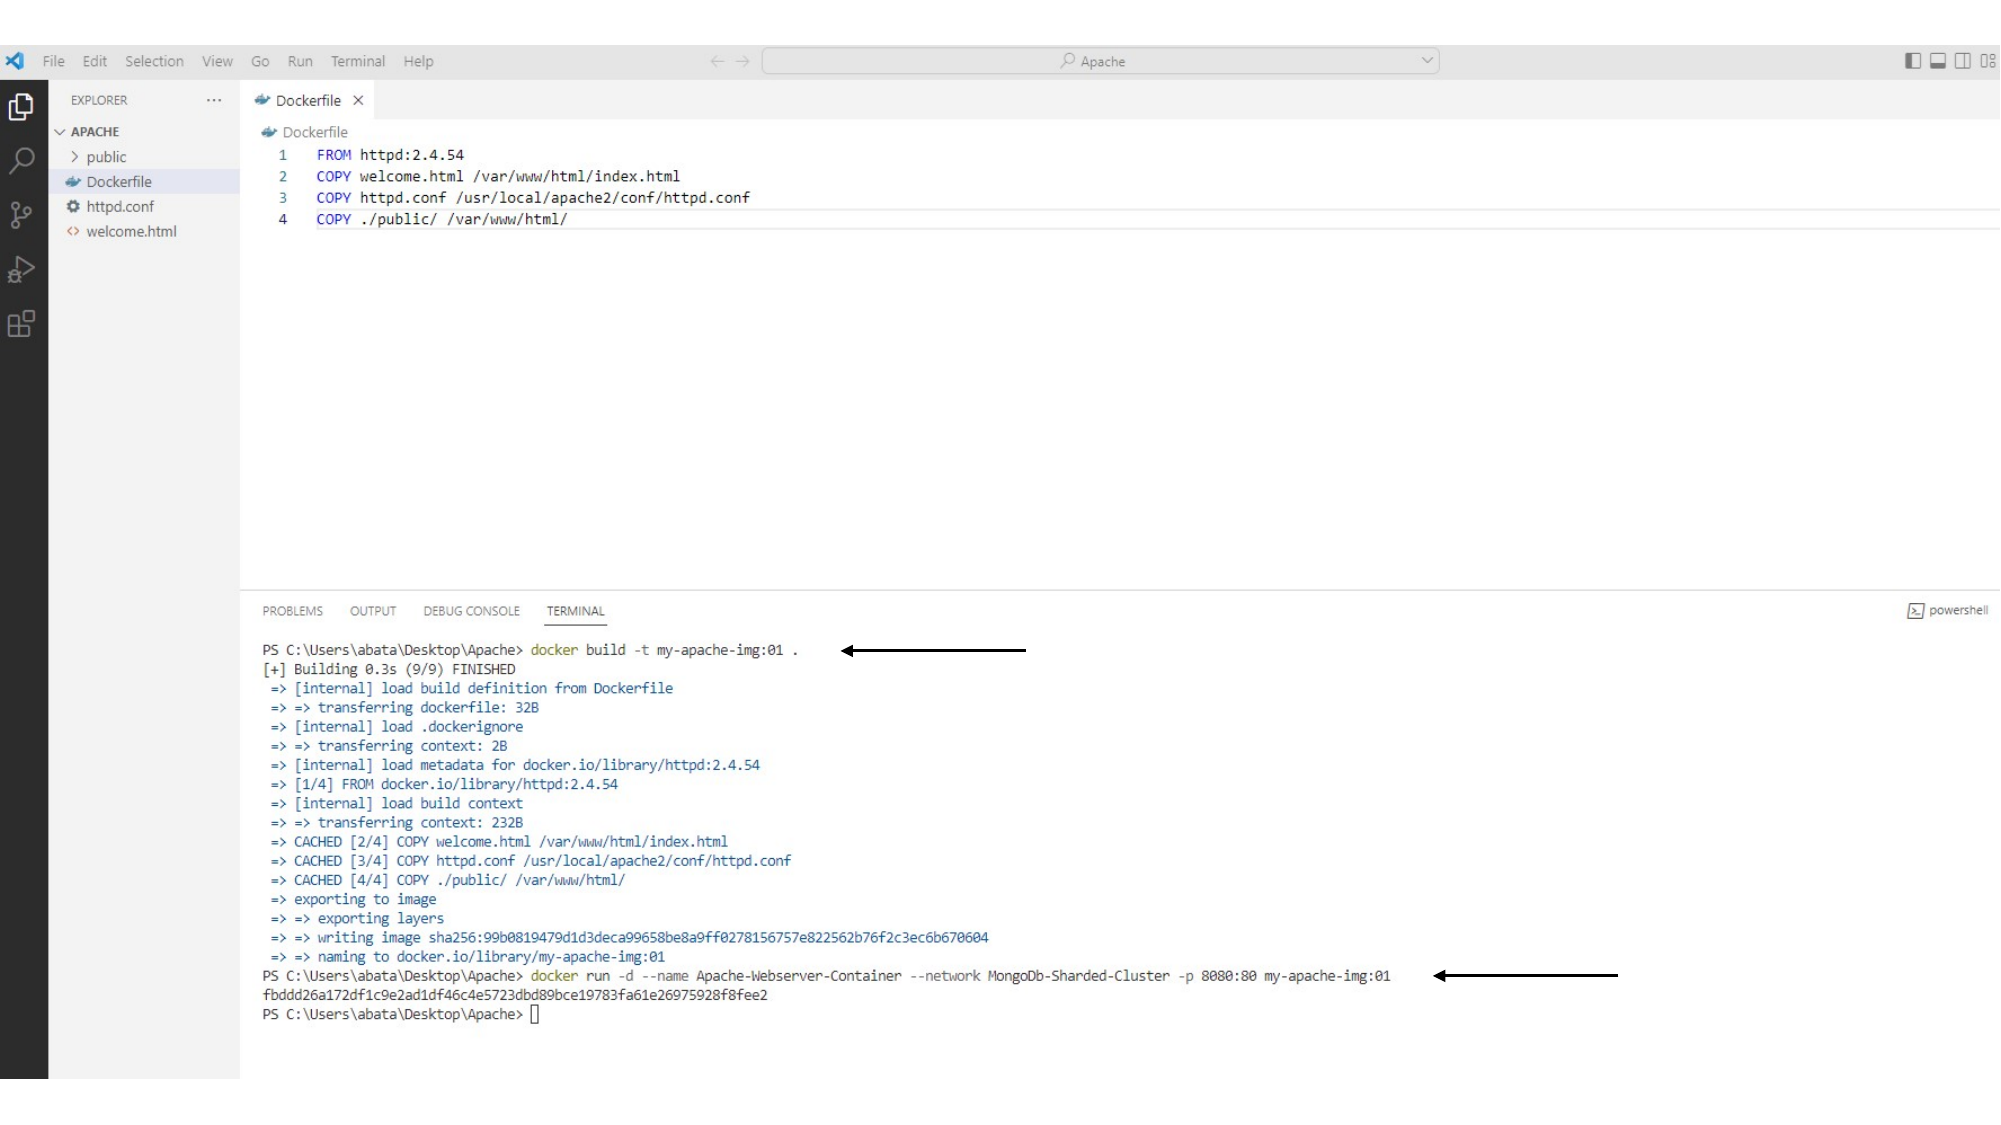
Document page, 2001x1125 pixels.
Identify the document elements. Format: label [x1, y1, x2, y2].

text_box [0, 45, 2000, 1080]
